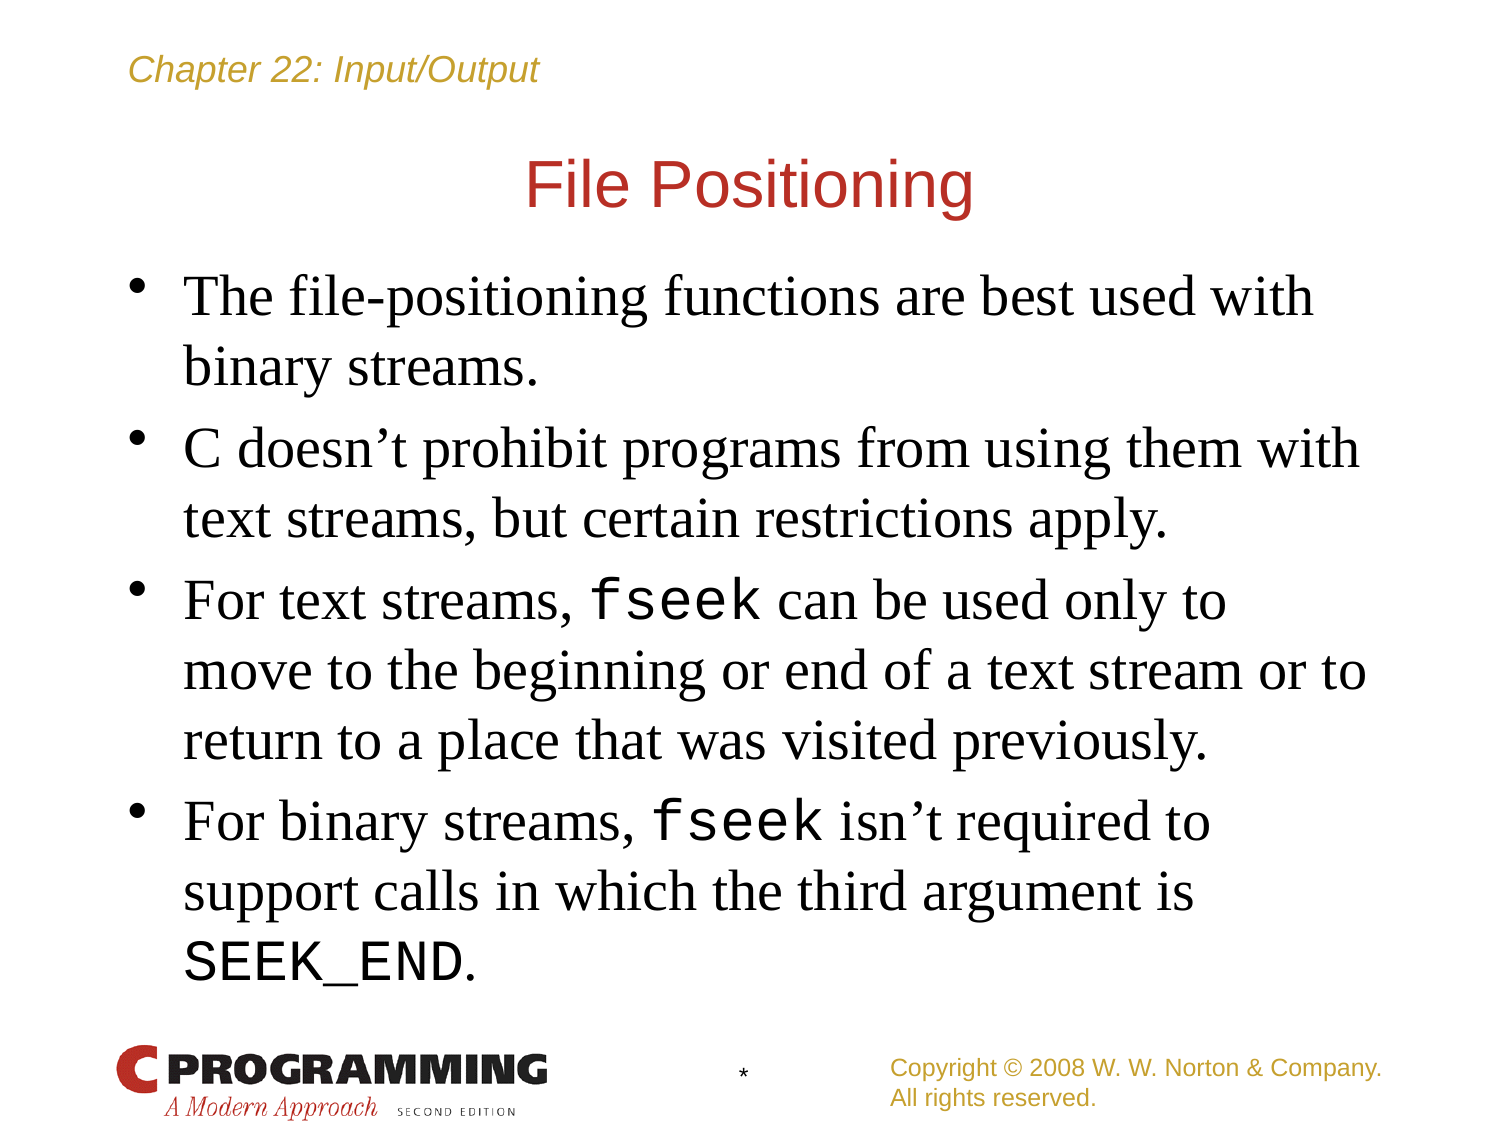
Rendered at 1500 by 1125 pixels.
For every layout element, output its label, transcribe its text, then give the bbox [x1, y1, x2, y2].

text_box * [687, 1050, 800, 1100]
list The file-positioning functions are best used with binary streams. C doesn’t prohibit programs from using them with text streams, but certain restrictions apply. For text streams, fseek can be used only to move to the beginning or end of a text stream or to return to a place that was visited previously. For binary streams, fseek isn’t required to support calls in which the third argument is SEEK_END. [112, 249, 1388, 1038]
picture [112, 1041, 550, 1123]
title File Positioning [112, 125, 1388, 238]
text_box Copyright © 2008 W. W. Norton & Company. All rights reserved. [874, 1043, 1388, 1119]
